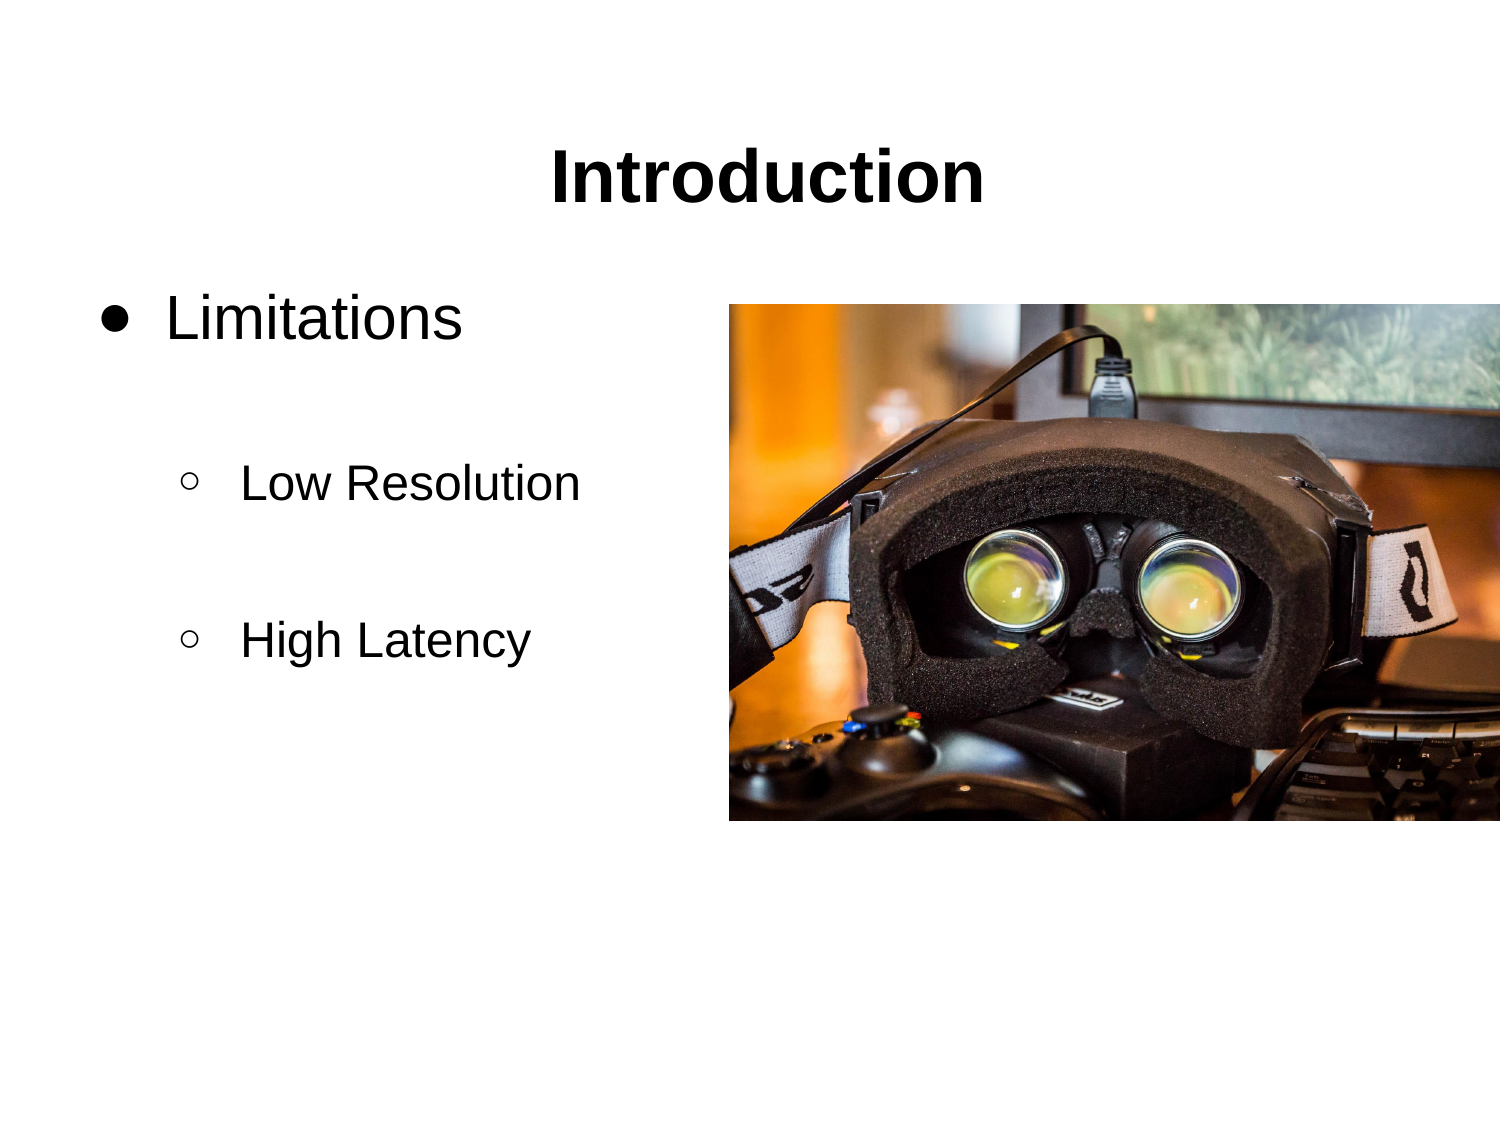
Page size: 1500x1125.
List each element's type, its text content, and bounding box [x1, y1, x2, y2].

title Introduction [75, 45, 1425, 233]
list Limitations Low Resolution High Latency [75, 262, 1425, 1078]
text_box [729, 304, 1500, 821]
